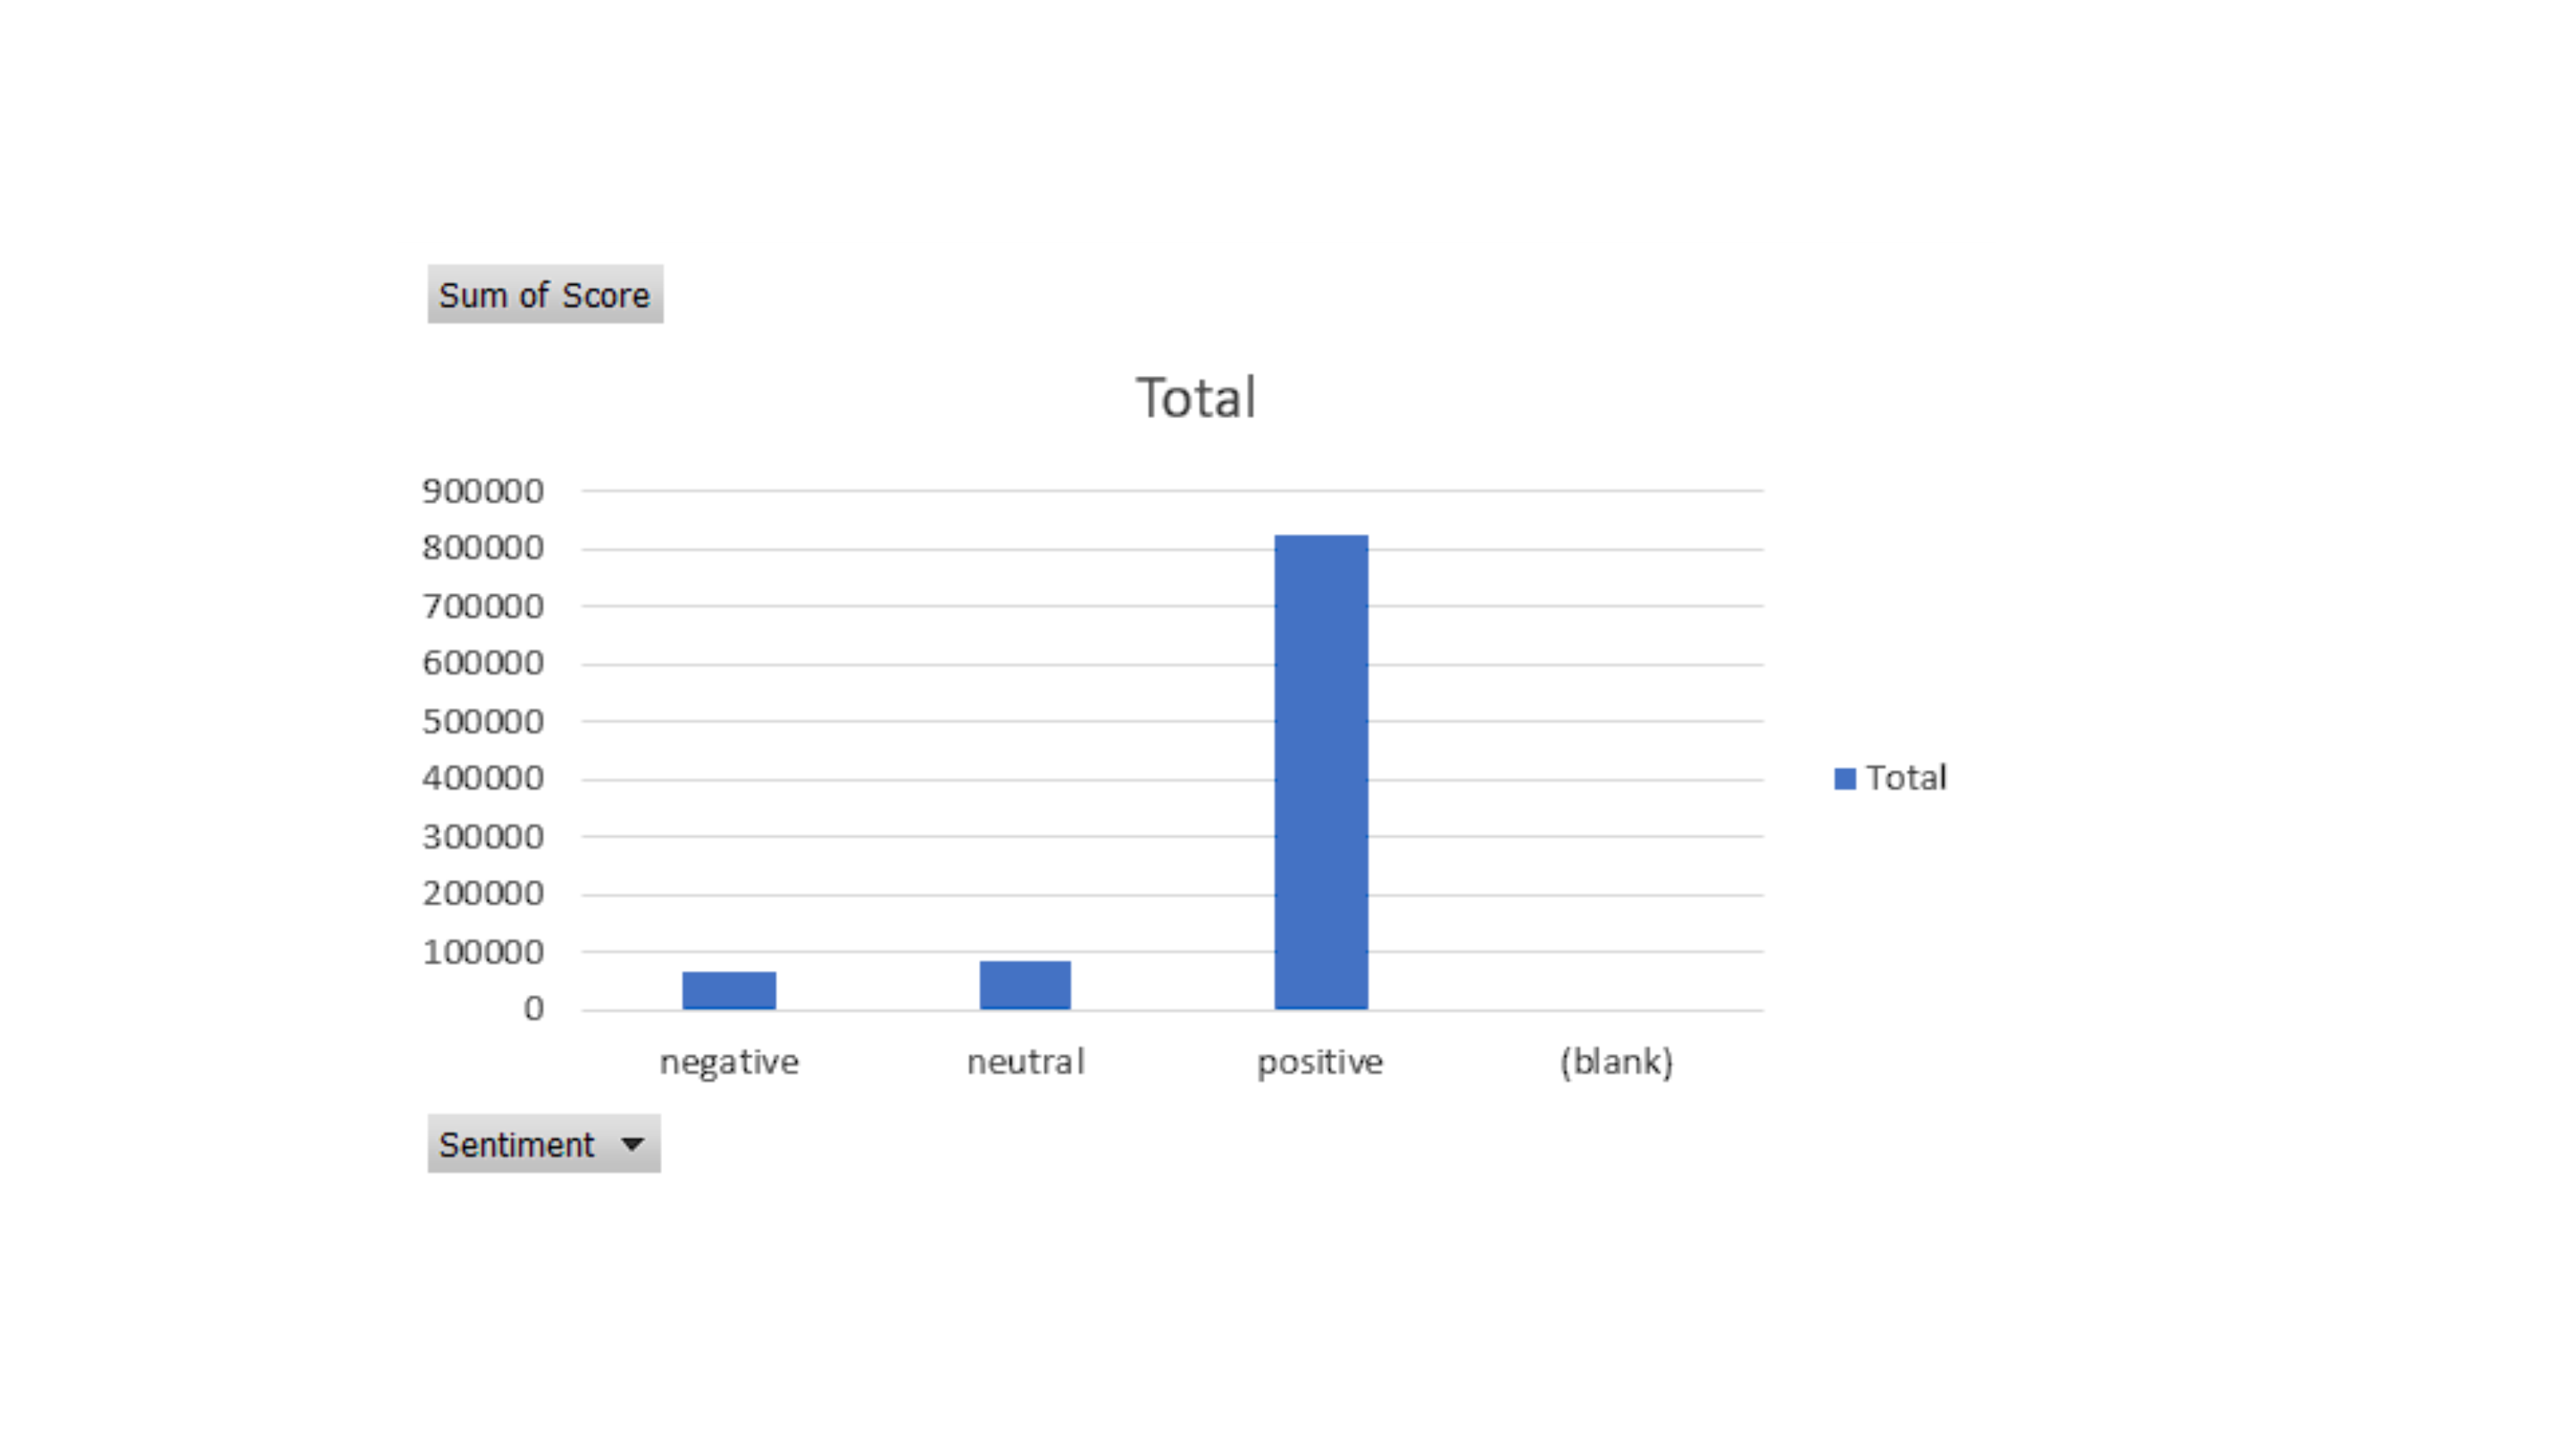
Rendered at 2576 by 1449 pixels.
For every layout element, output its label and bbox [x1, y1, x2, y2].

picture [397, 240, 1997, 1187]
